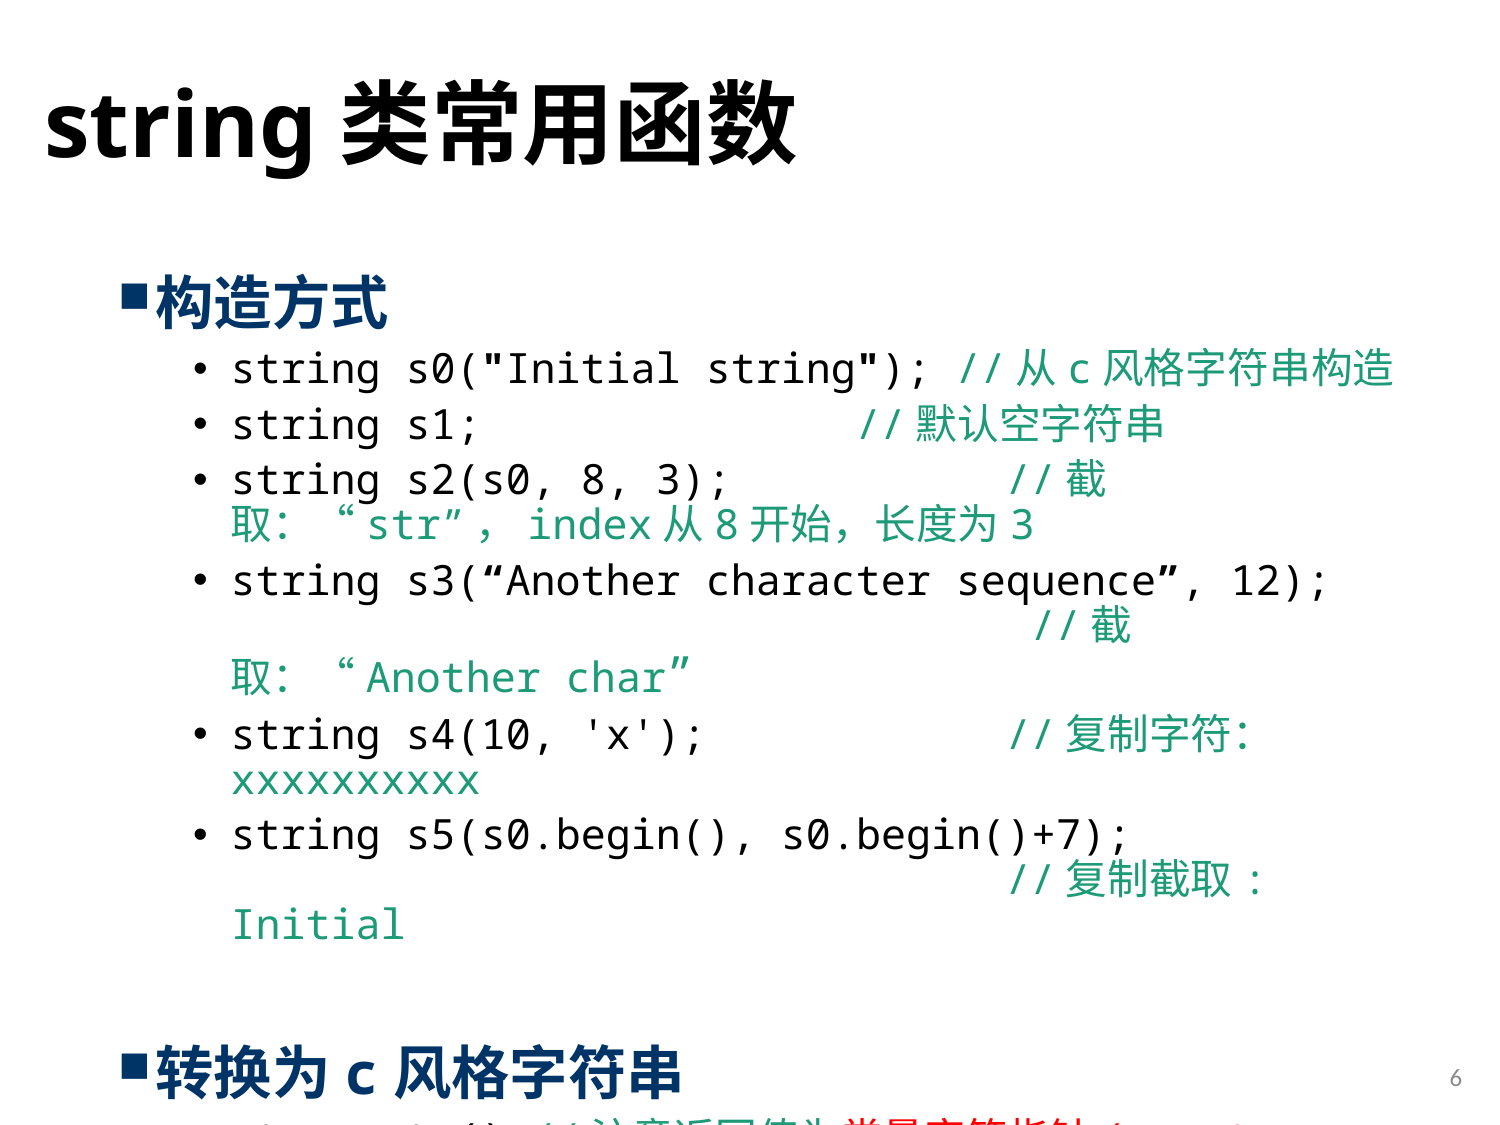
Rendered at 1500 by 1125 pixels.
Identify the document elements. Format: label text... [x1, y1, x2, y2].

slide_number 6 [1139, 1046, 1478, 1107]
list 构造方式 string s0("Initial string"); //从c风格字符串构造 string s1; //默认空字符串 string s2(s0, 8, 3); //截取：“str”，index从8开始，长度为3 string s3(“Another character sequence”, 12); //截取：“Another char” string s4(10, 'x'); //复制字符：xxxxxxxxxx string s5(s0.begin(), s0.begin()+7); //复制截取: Initial 转换为c风格字符串 str.c_str() //注意返回值为常量字符指针(const char*)，不能修改 [103, 267, 1447, 1047]
title string类常用函数 [29, 19, 1324, 237]
